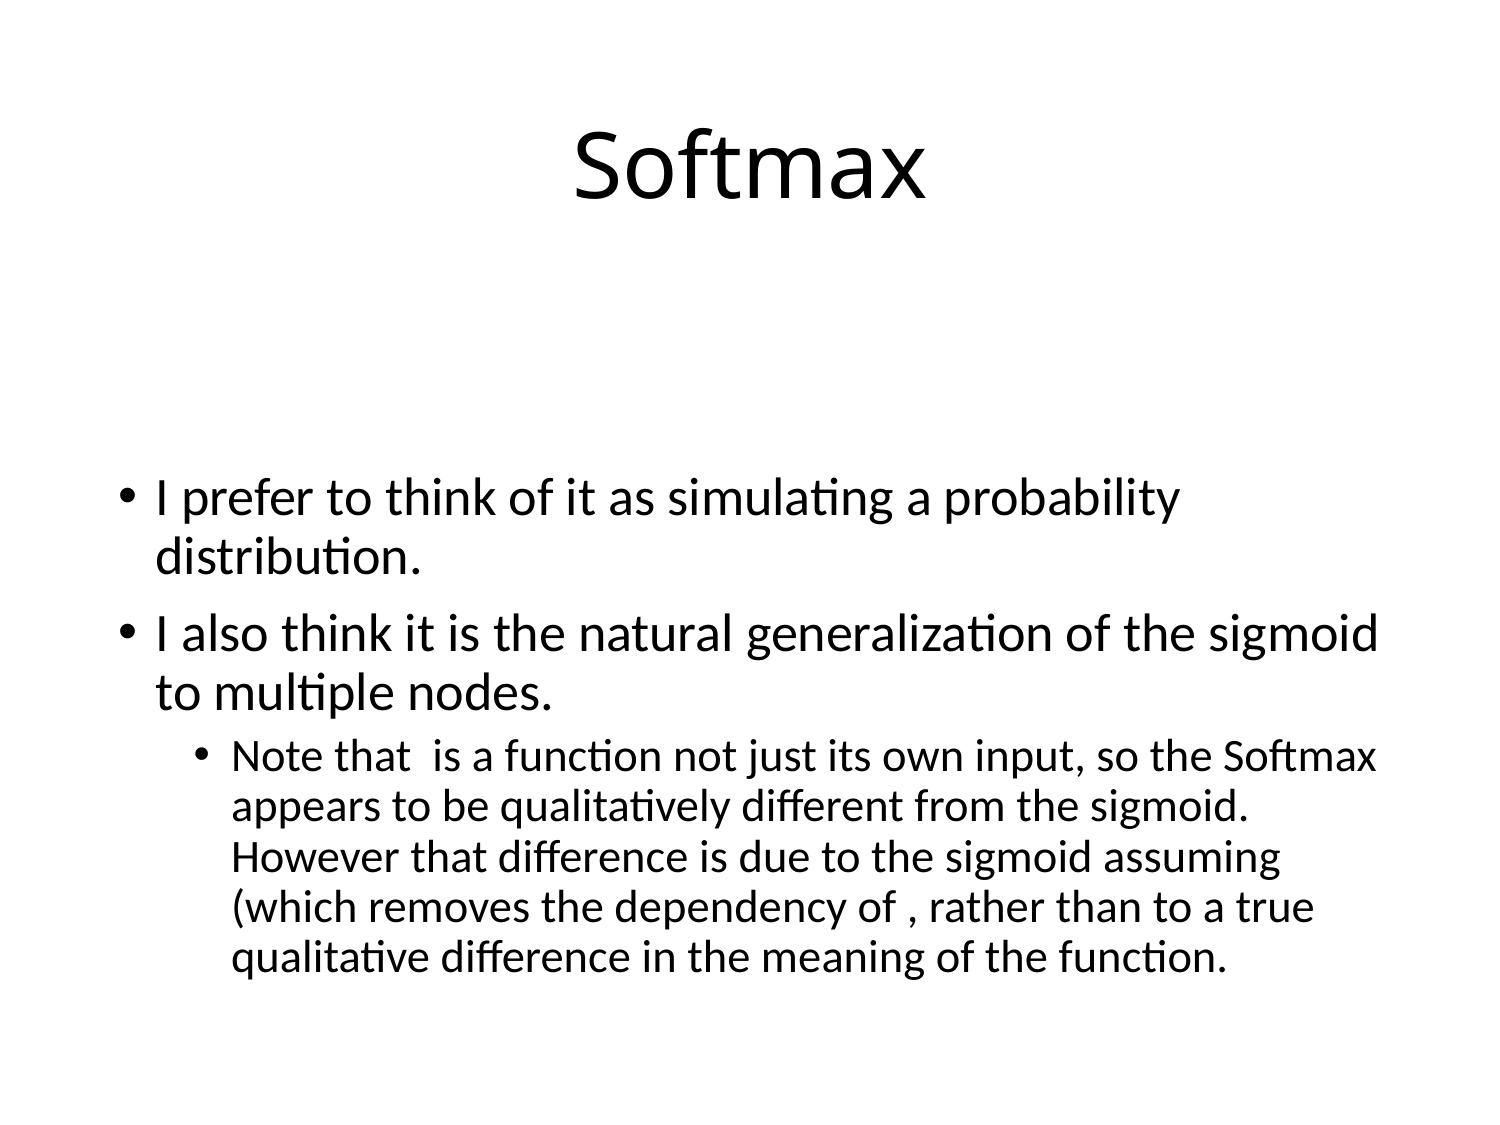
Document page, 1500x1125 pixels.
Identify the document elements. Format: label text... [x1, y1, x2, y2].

title Softmax [103, 59, 1397, 278]
